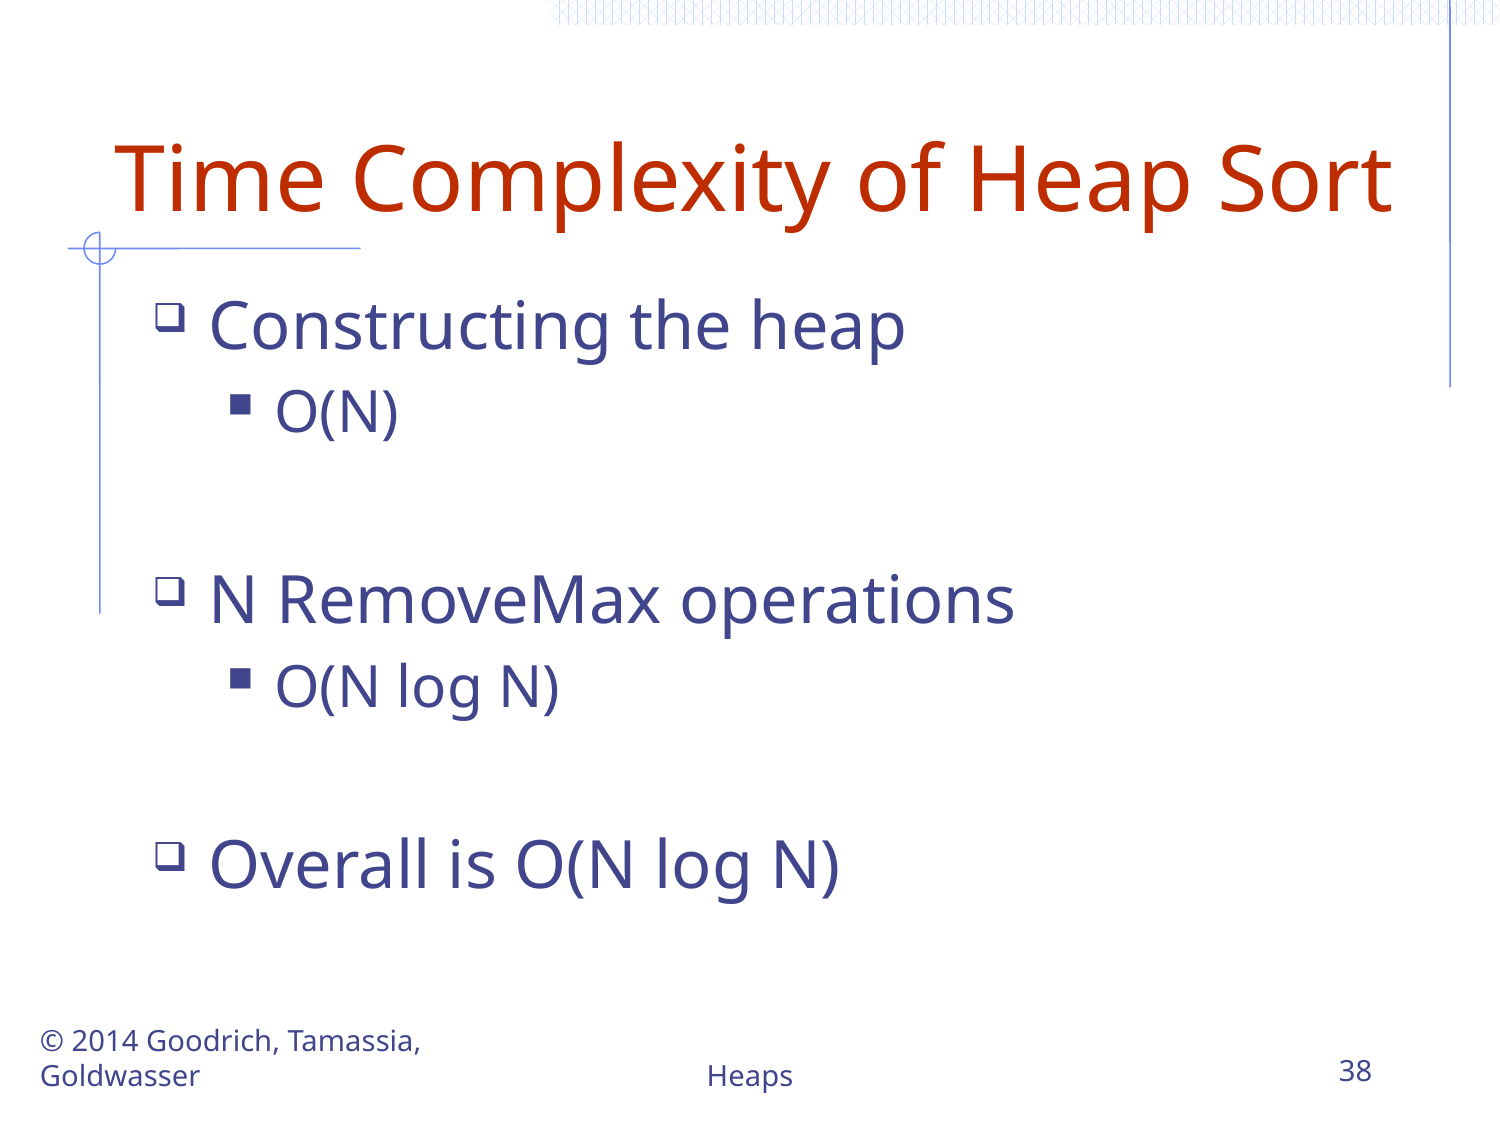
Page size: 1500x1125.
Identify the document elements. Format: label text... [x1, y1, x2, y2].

list Constructing the heap O(N) N RemoveMax operations O(N log N) Overall is O(N log N) [137, 275, 1413, 988]
title Time Complexity of Heap Sort [99, 50, 1413, 238]
slide_number © 2014 Goodrich, Tamassia, Goldwasser [24, 1024, 512, 1101]
footer Heaps [512, 1024, 988, 1101]
slide_number 38 [1074, 1024, 1388, 1101]
